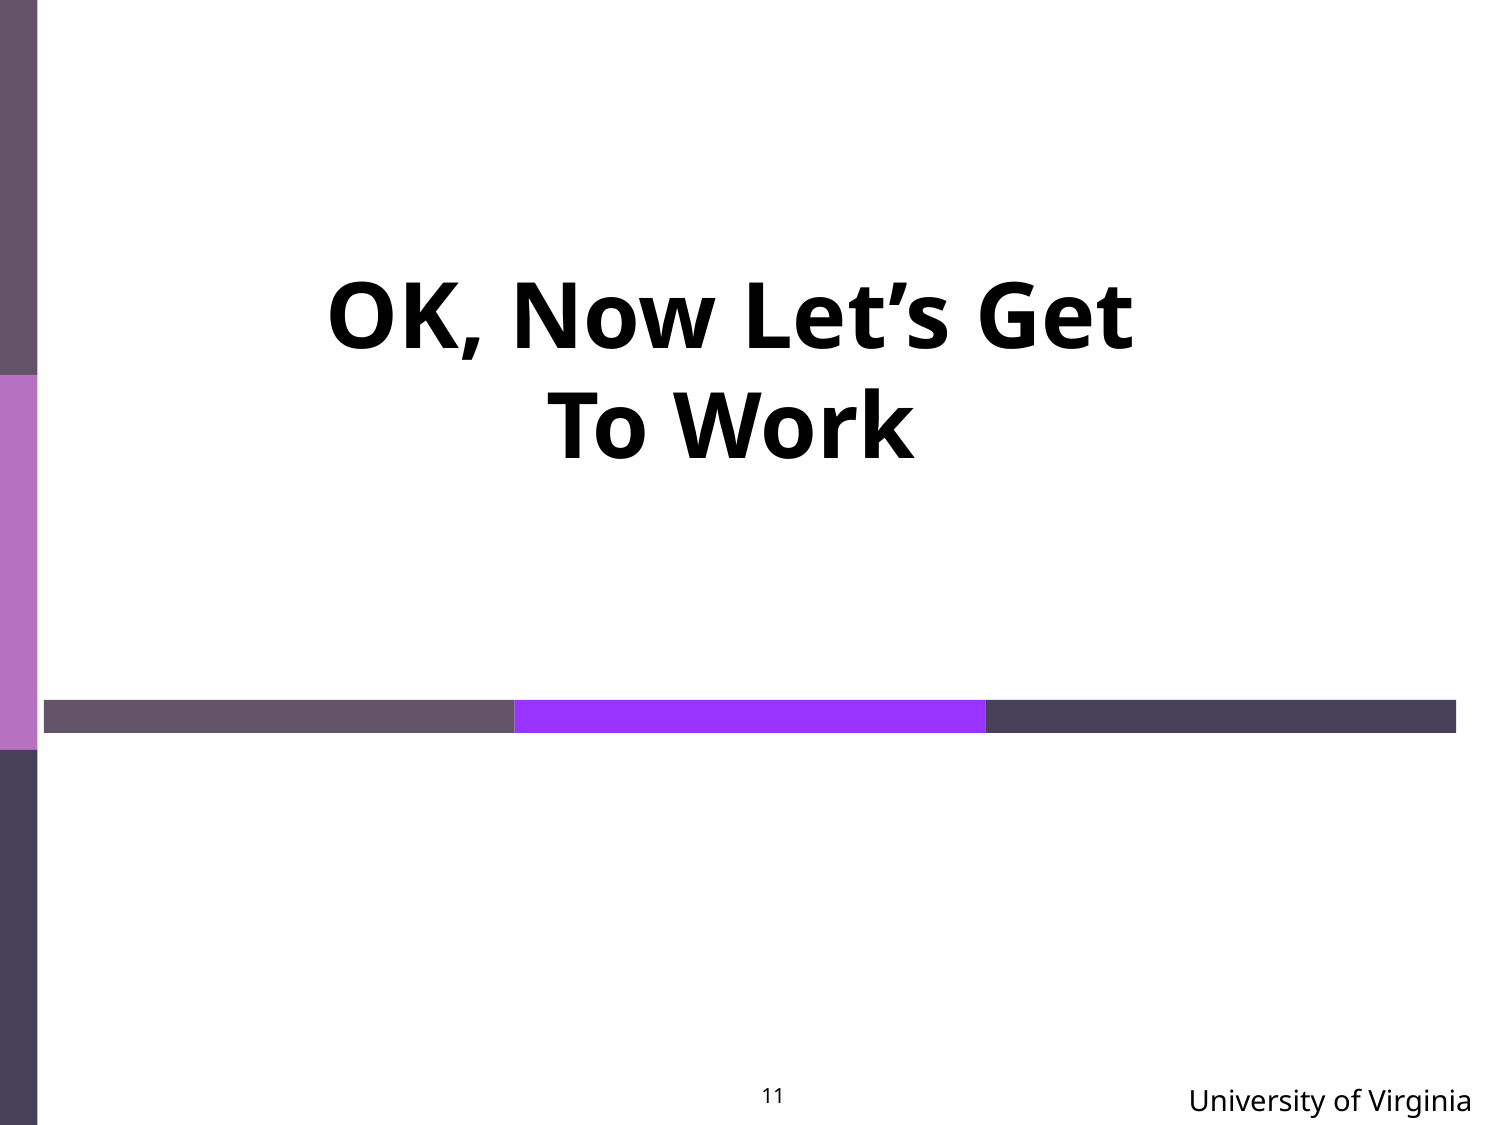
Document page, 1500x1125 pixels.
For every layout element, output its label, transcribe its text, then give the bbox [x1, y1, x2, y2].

slide_number 11 [687, 1074, 801, 1125]
text_box OK, Now Let’s Get To Work [287, 249, 1175, 485]
